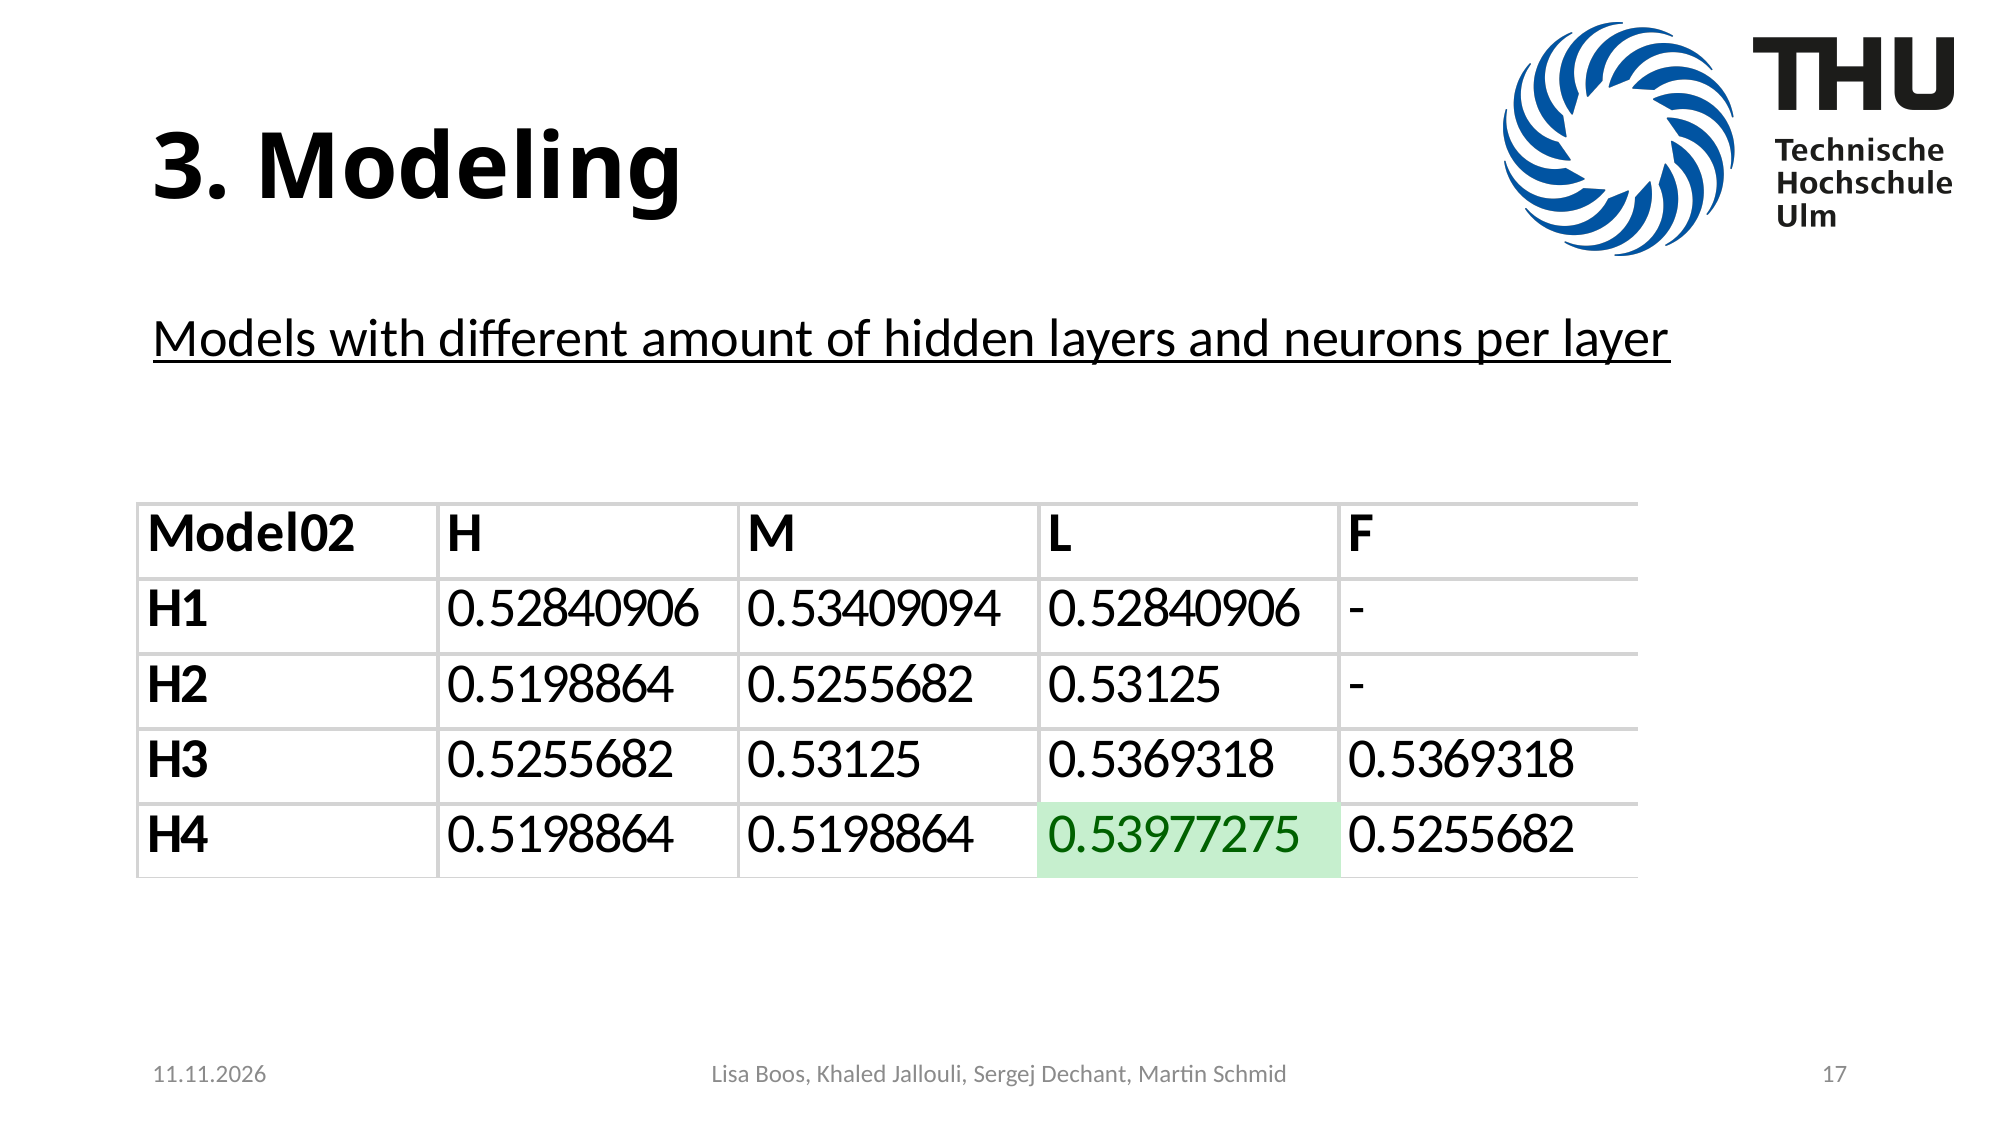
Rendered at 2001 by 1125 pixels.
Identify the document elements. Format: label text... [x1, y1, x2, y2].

text_box Models with different amount of hidden layers and neurons per layer​ [138, 294, 1694, 375]
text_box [135, 501, 1642, 882]
picture [1503, 22, 1954, 256]
slide_number 17 [1412, 1042, 1863, 1103]
title 3. Modeling [137, 59, 1863, 278]
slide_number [137, 1042, 588, 1103]
footer Lisa Boos, Khaled Jallouli, Sergej Dechant, Martin Schmid [662, 1042, 1338, 1103]
